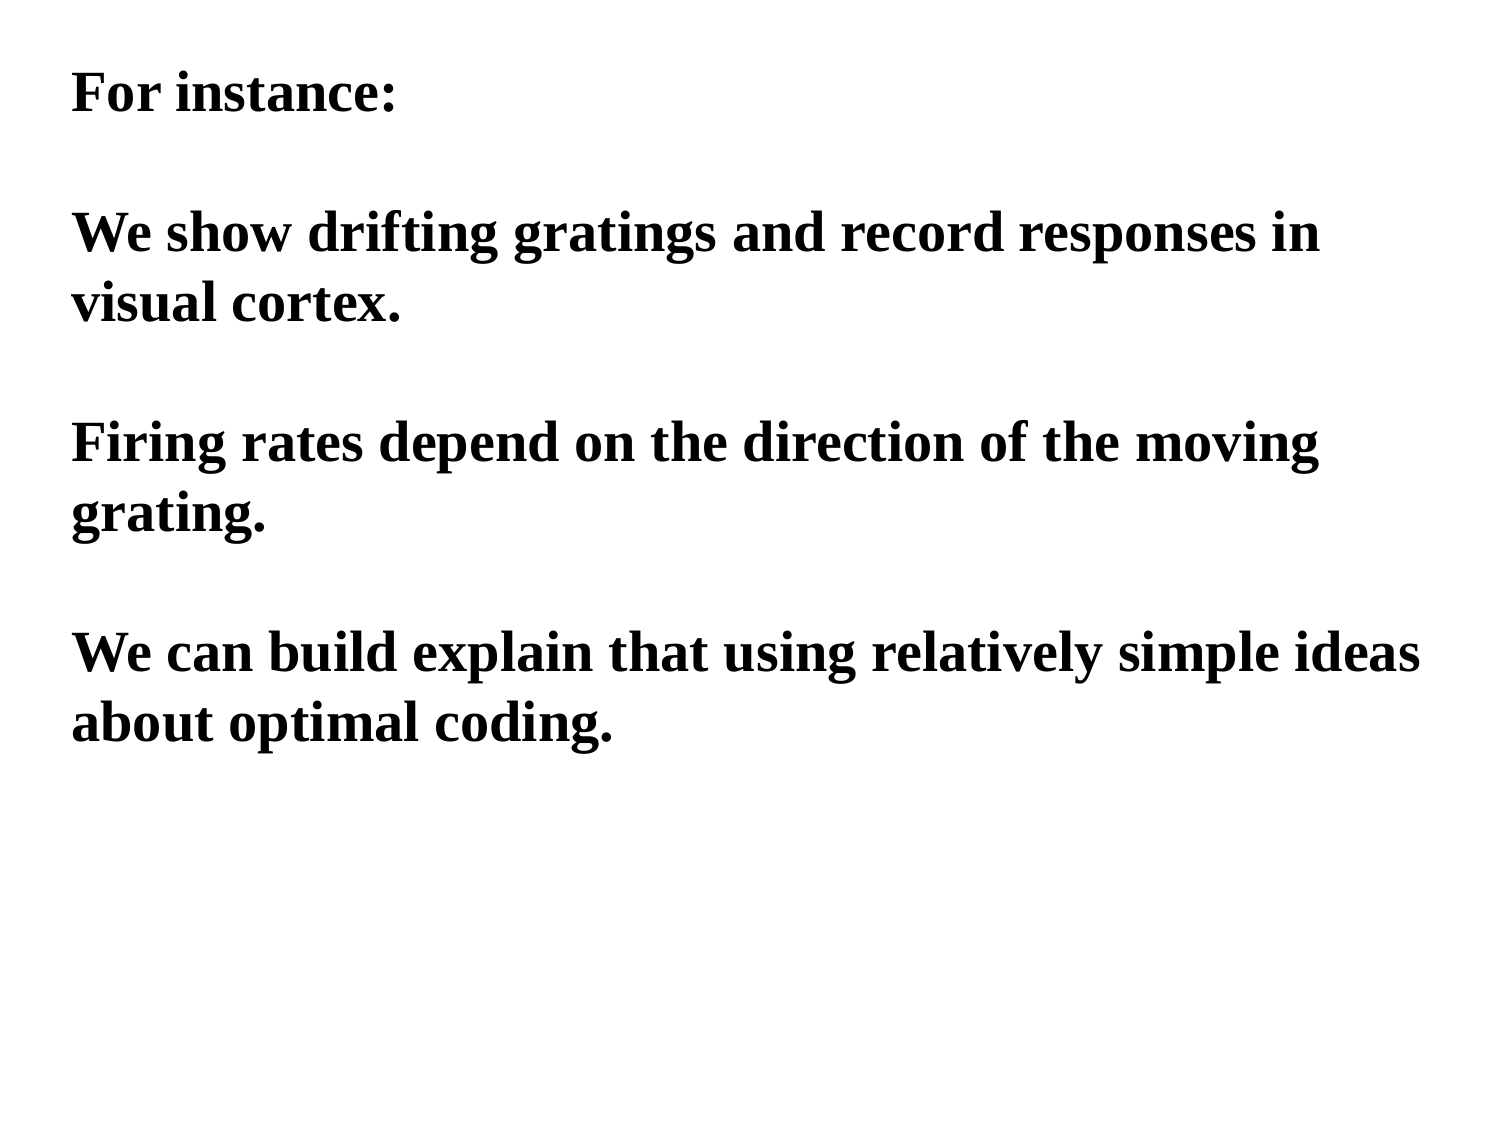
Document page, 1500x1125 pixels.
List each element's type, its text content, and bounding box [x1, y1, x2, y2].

text_box For instance: We show drifting gratings and record responses in visual cortex. Firing rates depend on the direction of the moving grating. We can build explain that using relatively simple ideas about optimal coding. [56, 46, 1473, 761]
